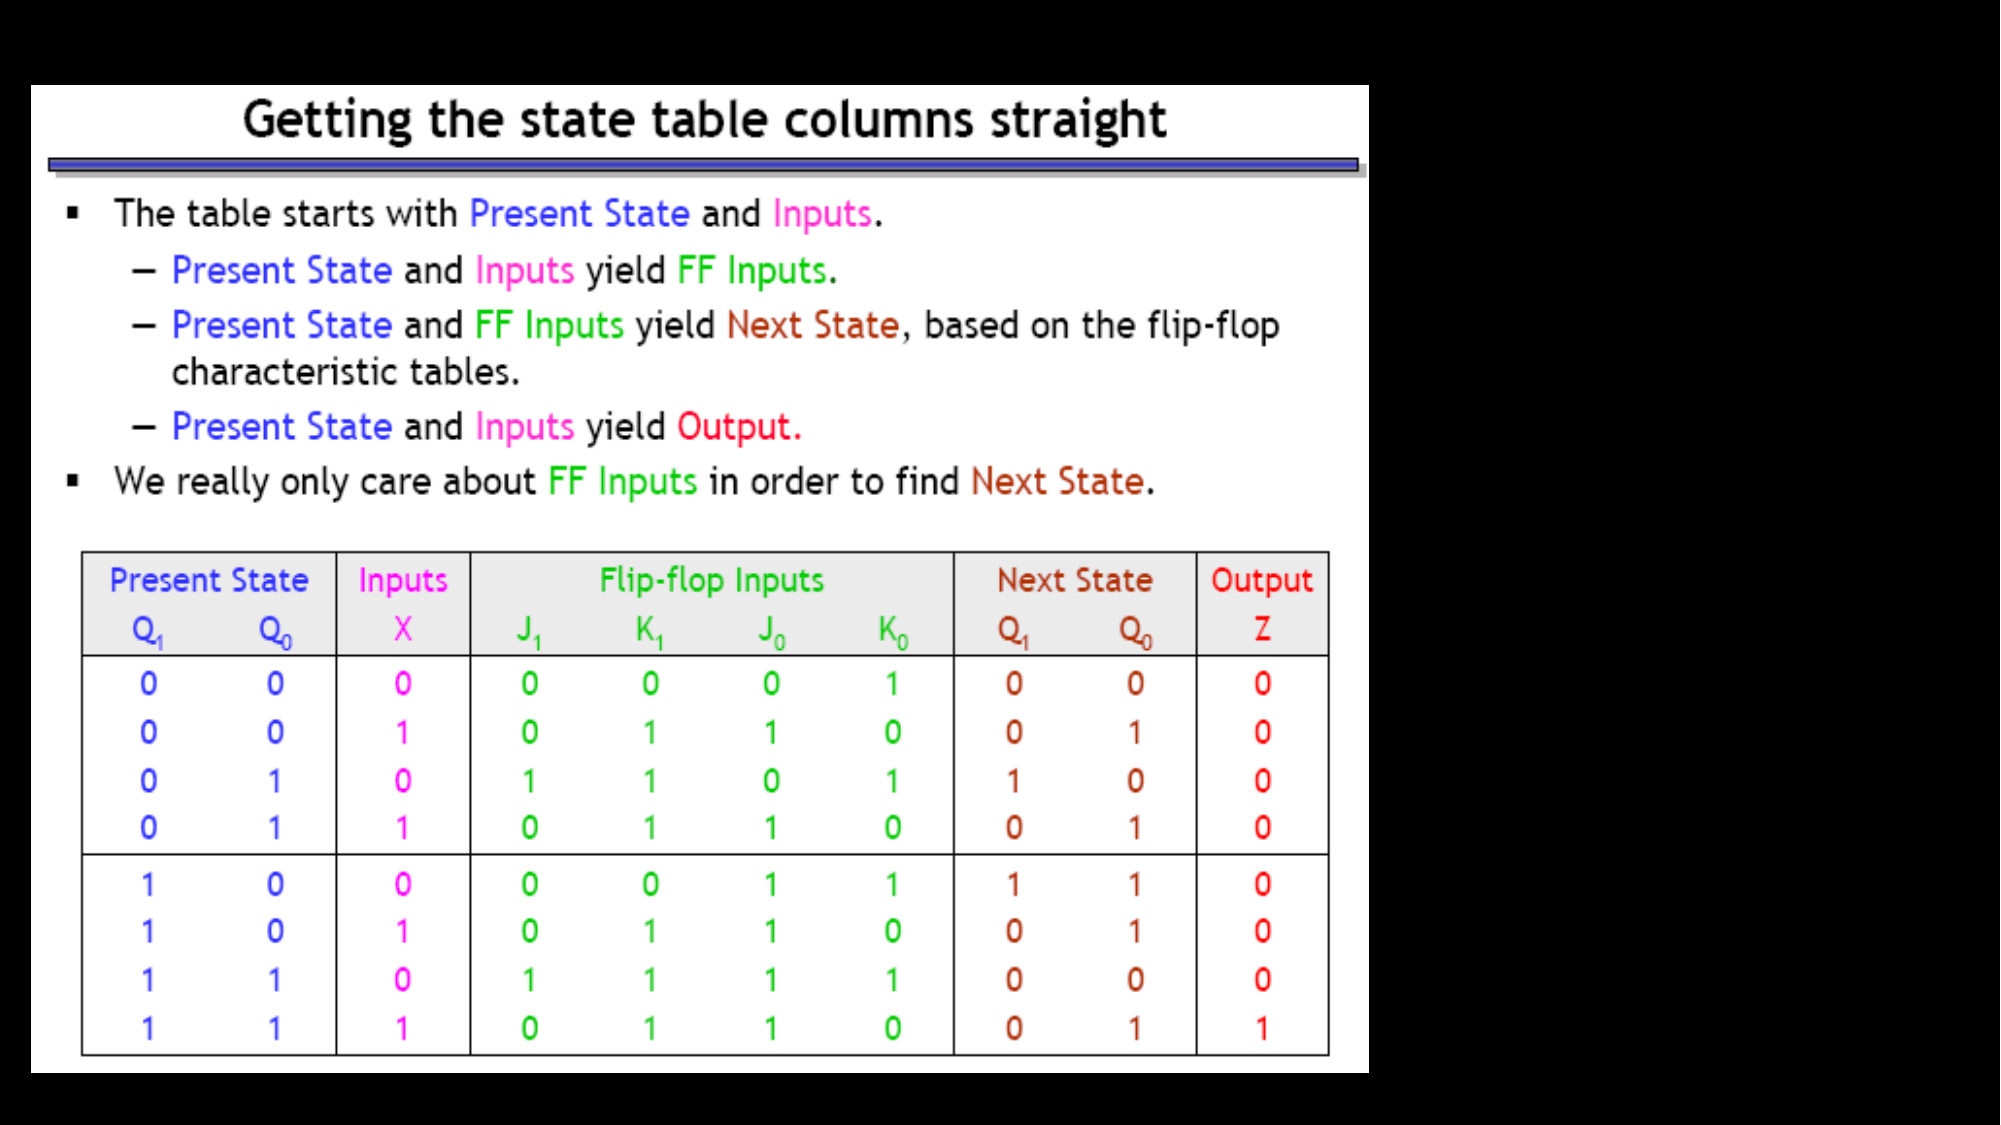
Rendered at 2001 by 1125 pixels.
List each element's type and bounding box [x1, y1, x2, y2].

picture [31, 85, 1370, 1074]
